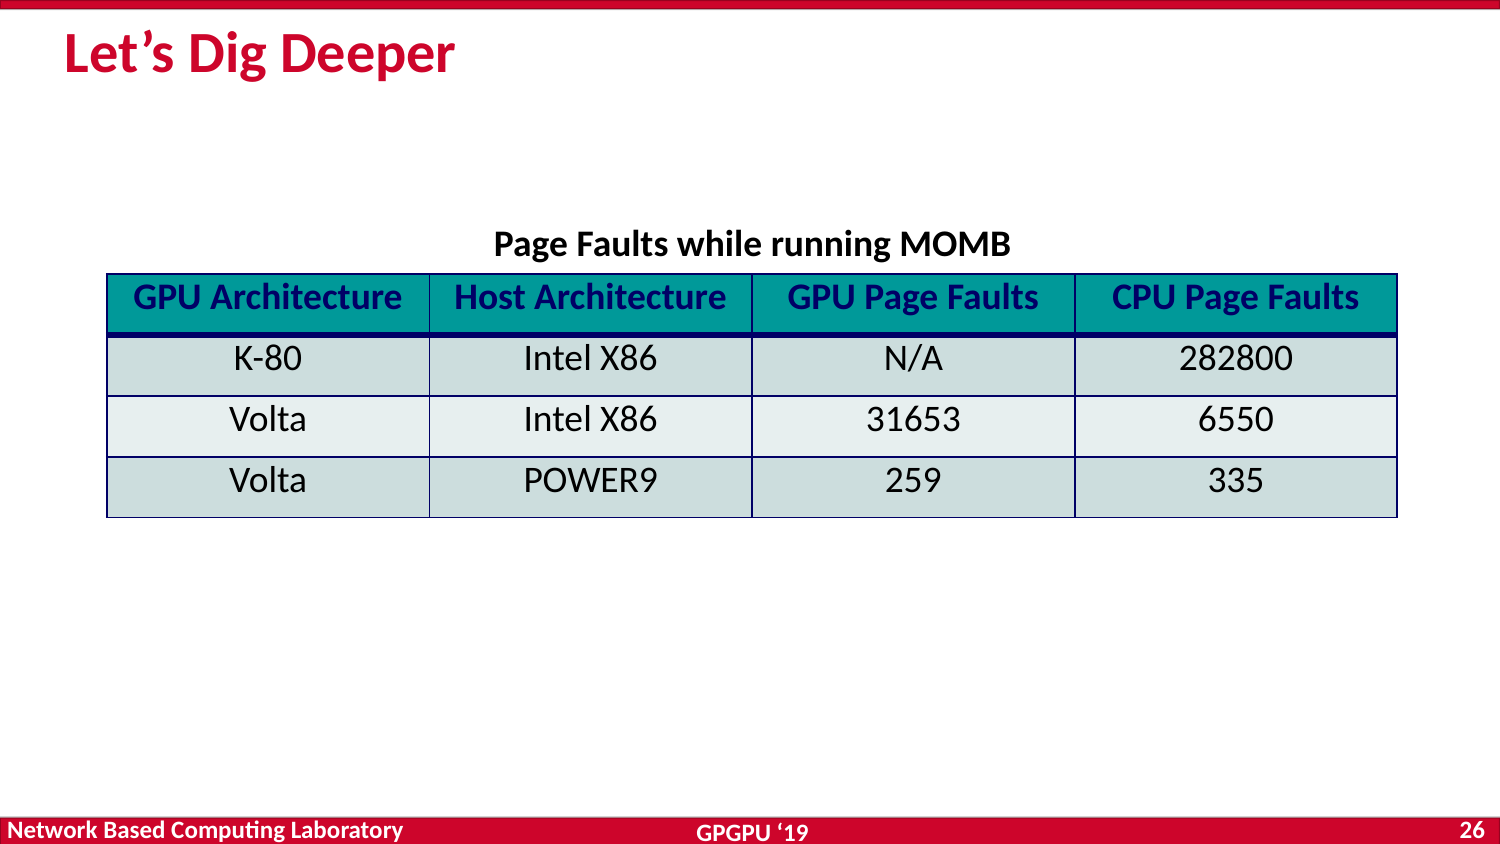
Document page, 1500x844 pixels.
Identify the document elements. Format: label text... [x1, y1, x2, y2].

table_header Host Architecture [430, 275, 751, 332]
table_cell K-80 [108, 338, 429, 395]
table_cell 335 [1076, 458, 1396, 517]
table_cell Volta [108, 397, 429, 456]
table_cell Volta [108, 458, 429, 517]
title Let’s Dig Deeper [50, 6, 1463, 102]
table_cell Intel X86 [430, 338, 751, 395]
table_header GPU Page Faults [753, 275, 1074, 332]
table_cell POWER9 [430, 458, 751, 517]
table_cell 31653 [753, 397, 1074, 456]
table_cell 259 [753, 458, 1074, 517]
text_box Page Faults while running MOMB [420, 202, 1085, 271]
table_cell 6550 [1076, 397, 1396, 456]
table_header GPU Architecture [108, 275, 429, 332]
table_cell 282800 [1076, 338, 1396, 395]
table_cell Intel X86 [430, 397, 751, 456]
table_cell N/A [753, 338, 1074, 395]
table_header CPU Page Faults [1076, 275, 1396, 332]
